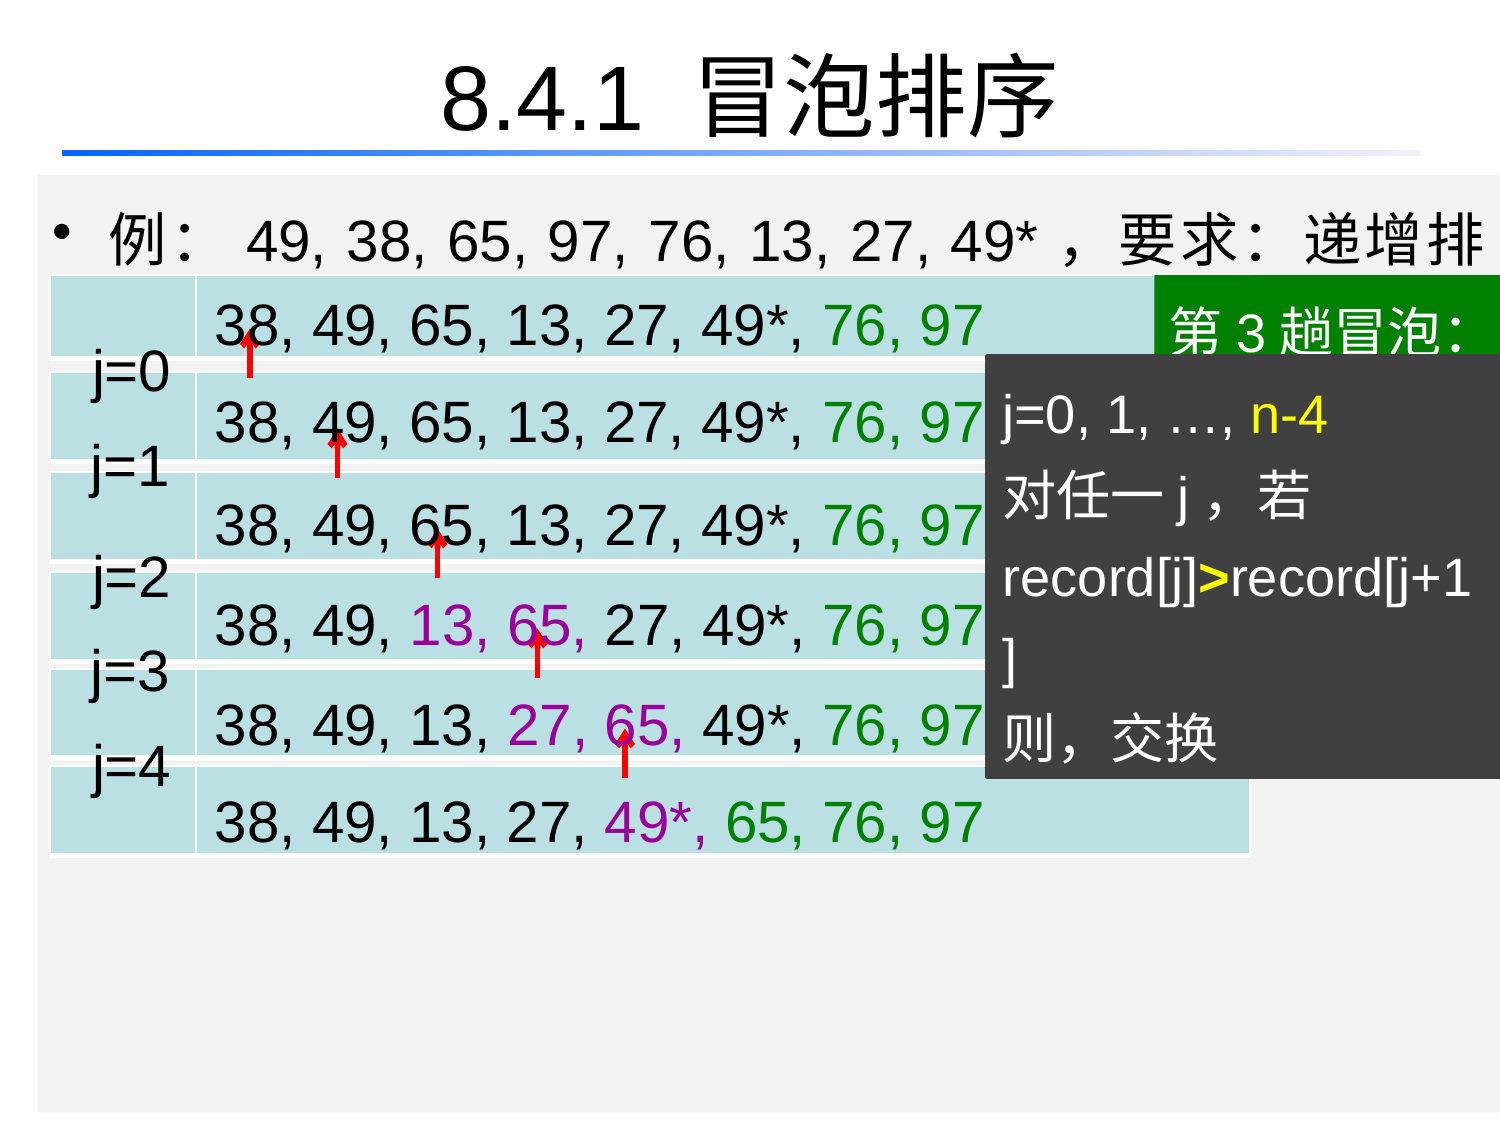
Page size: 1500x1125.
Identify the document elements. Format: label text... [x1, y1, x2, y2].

text_box j=4 [77, 703, 187, 806]
table_header [51, 276, 195, 356]
table_header [51, 373, 77, 459]
text_box j=2 [77, 513, 187, 617]
title 8.4.1 冒泡排序 [74, 0, 1426, 174]
text_box 38, 49, 13, 27, 49*, 65, 76, 97 [200, 758, 1275, 862]
text_box j=3 [75, 608, 185, 711]
table_header [51, 767, 195, 853]
table_header [51, 473, 195, 559]
table_header [185, 573, 195, 659]
table_header [51, 670, 77, 755]
text_box 38, 49, 65, 13, 27, 49*, 76, 97 [200, 262, 1275, 358]
text_box j=0 [77, 308, 187, 411]
text_box [62, 149, 1421, 156]
text_box 38, 49, 65, 13, 27, 49*, 76, 97 [200, 358, 1275, 462]
text_box j=1 [75, 403, 185, 506]
text_box 例：49, 38, 65, 97, 76, 13, 27, 49*，要求：递增排序 [37, 174, 1500, 1113]
text_box 第3趟冒泡： [1275, 275, 1500, 356]
text_box j=0, 1, …, n-4 对任一j，若record[j]>record[j+1] 则，交换 [1275, 356, 1500, 777]
text_box 38, 49, 13, 27, 65, 49*, 76, 97 [200, 662, 1275, 758]
table_header [185, 670, 195, 755]
text_box 38, 49, 65, 13, 27, 49*, 76, 97 [200, 462, 1275, 562]
table_header [185, 373, 195, 459]
table_header [51, 573, 77, 659]
text_box 38, 49, 13, 65, 27, 49*, 76, 97 [200, 562, 1275, 662]
